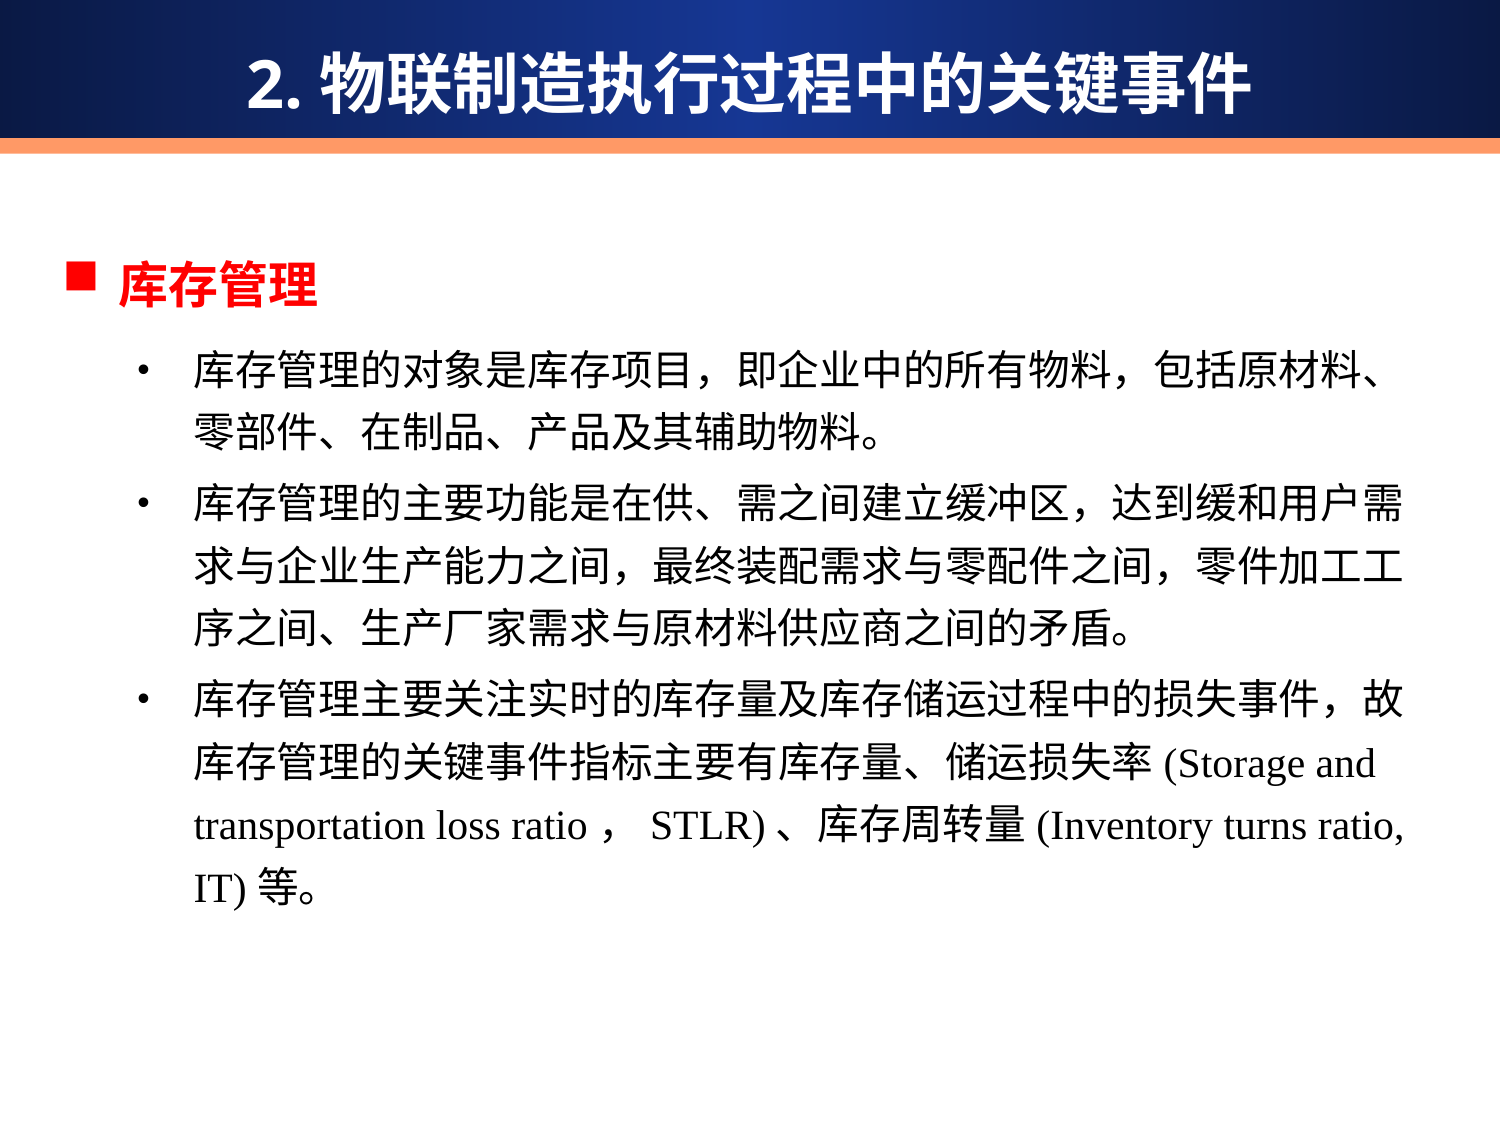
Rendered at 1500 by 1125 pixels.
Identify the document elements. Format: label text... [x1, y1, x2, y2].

text_box 库存管理 库存管理的对象是库存项目，即企业中的所有物料，包括原材料、零部件、在制品、产品及其辅助物料。 库存管理的主要功能是在供、需之间建立缓冲区，达到缓和用户需求与企业生产能力之间，最终装配需求与零配件之间，零件加工工序之间、生产厂家需求与原材料供应商之间的矛盾。 库存管理主要关注实时的库存量及库存储运过程中的损失事件，故库存管理的关键事件指标主要有库存量、储运损失率(Storage and transportation loss ratio，STLR)、库存周转量(Inventory turns ratio, IT)等。 [47, 236, 1453, 918]
text_box 2.物联制造执行过程中的关键事件 [74, 0, 1425, 165]
